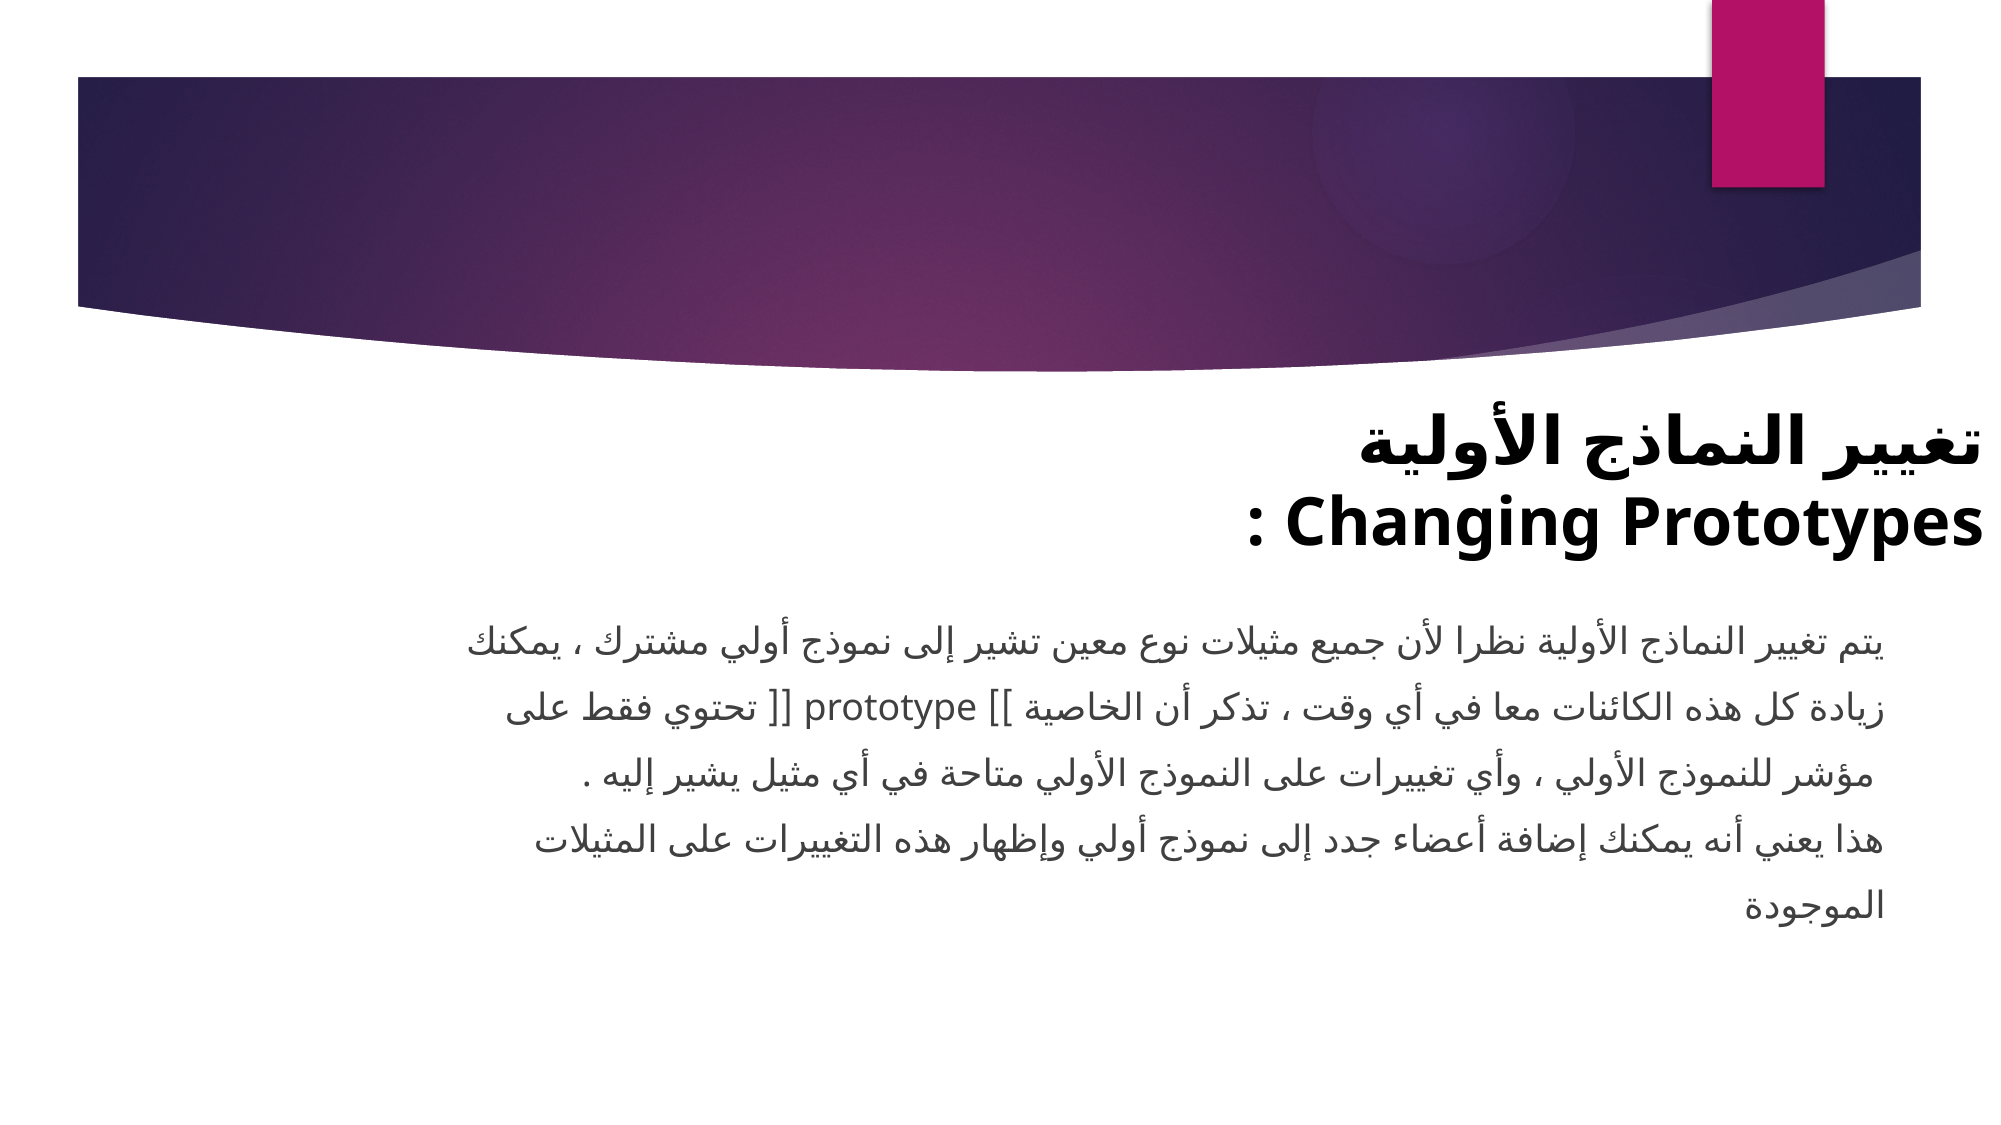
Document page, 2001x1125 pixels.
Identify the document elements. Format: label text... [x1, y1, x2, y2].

list يتم تغيير النماذج الأولية نظرا لأن جميع مثيلات نوع معين تشير إلى نموذج أولي مشترك ، يمكنك زيادة كل هذه الكائنات معا في أي وقت ، تذكر أن الخاصية ]] prototype [[ تحتوي فقط على مؤشر للنموذج الأولي ، وأي تغييرات على النموذج الأولي متاحة في أي مثيل يشير إليه . هذا يعني أنه يمكنك إضافة أعضاء جدد إلى نموذج أولي وإظهار هذه التغييرات على المثيلات الموجودة [81, 609, 1902, 994]
title تغيير النماذج الأولية Changing Prototypes : [275, 369, 2000, 587]
